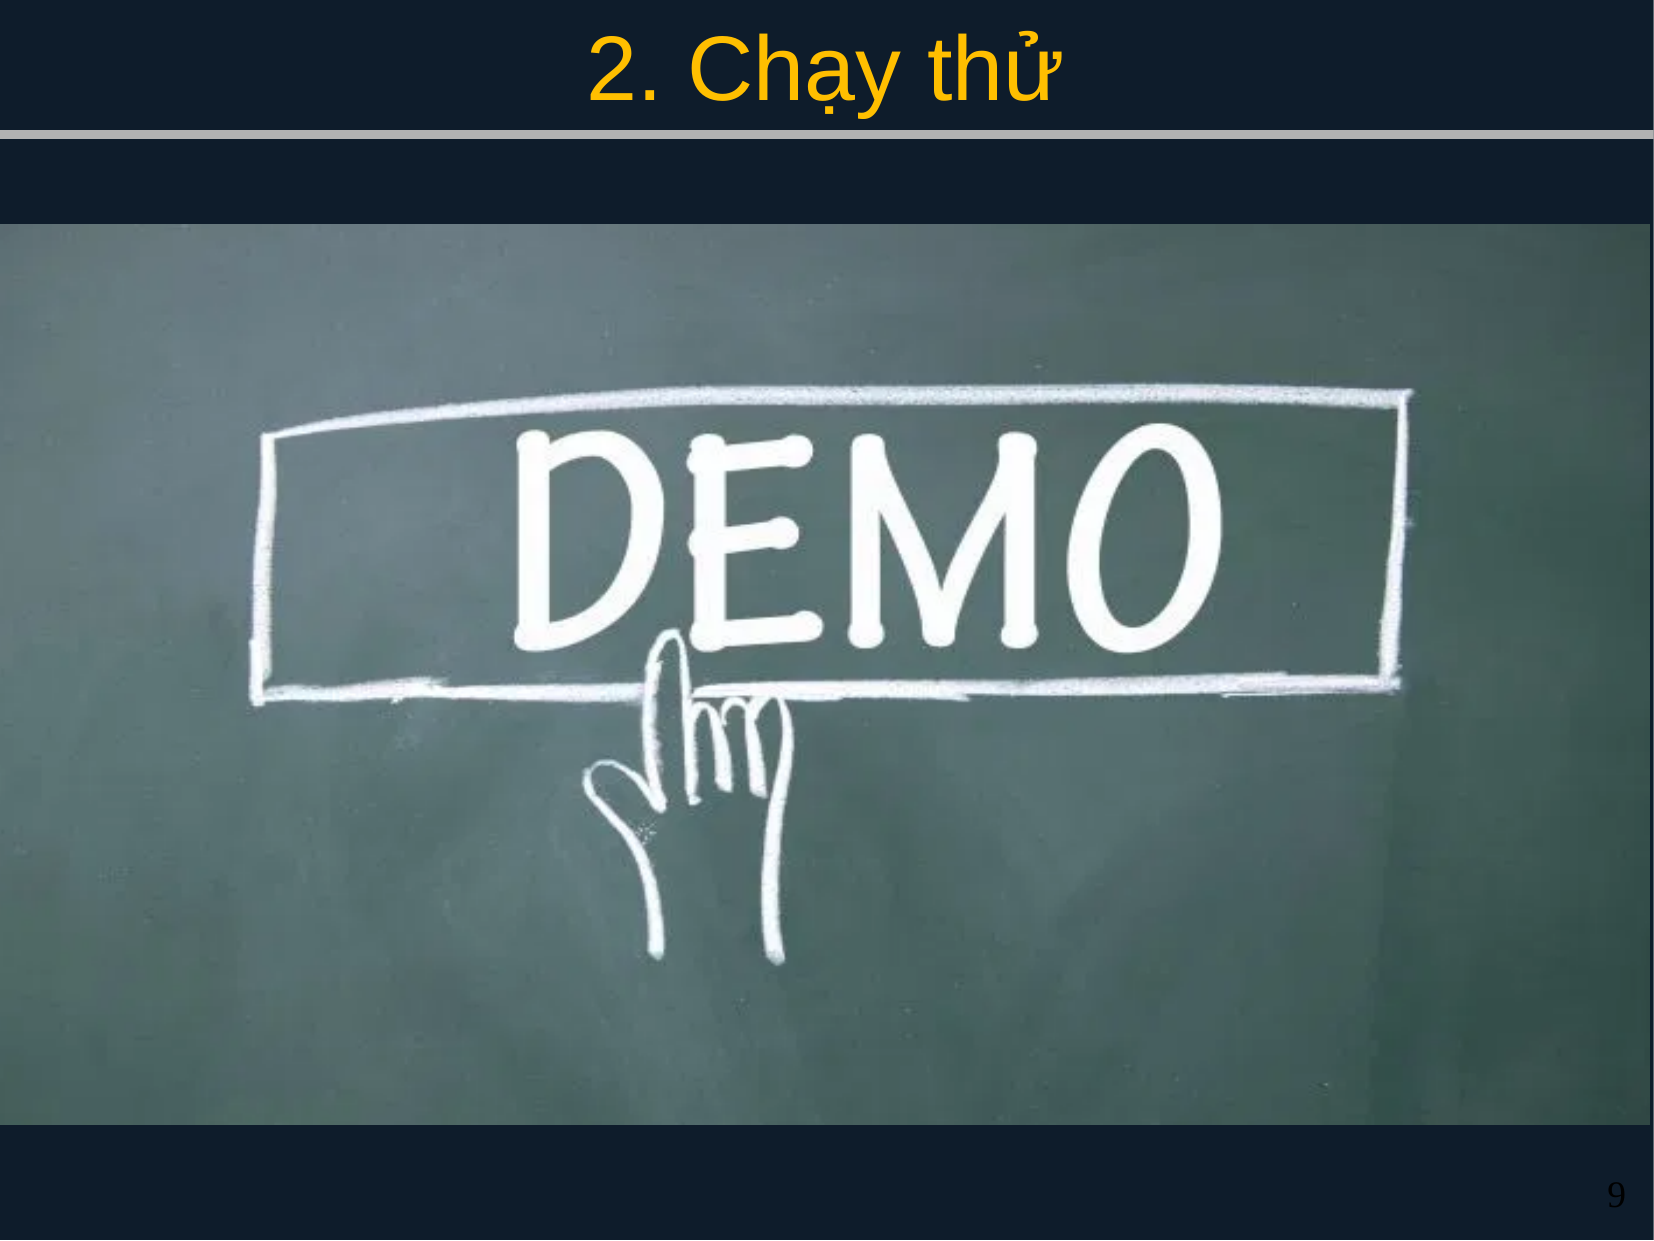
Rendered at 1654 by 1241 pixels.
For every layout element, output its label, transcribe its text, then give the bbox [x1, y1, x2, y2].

text_box 8 [1012, 1162, 1641, 1219]
title 2. Chạy thử [0, 0, 1654, 135]
picture [0, 224, 1651, 1126]
